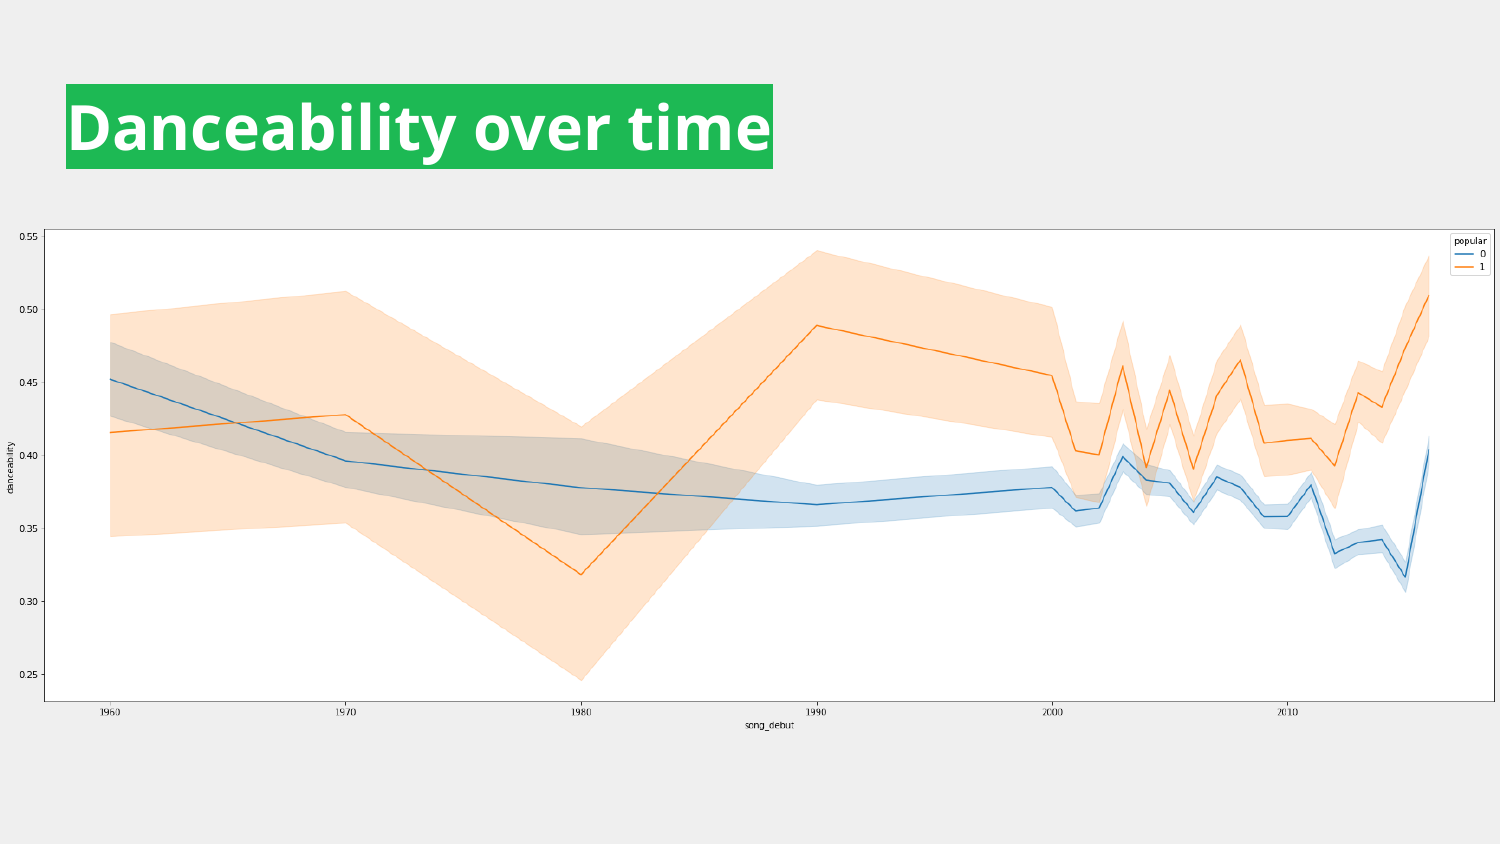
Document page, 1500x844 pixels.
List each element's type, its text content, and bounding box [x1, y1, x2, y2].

title Danceability over time [51, 72, 1449, 167]
picture [0, 223, 1500, 735]
